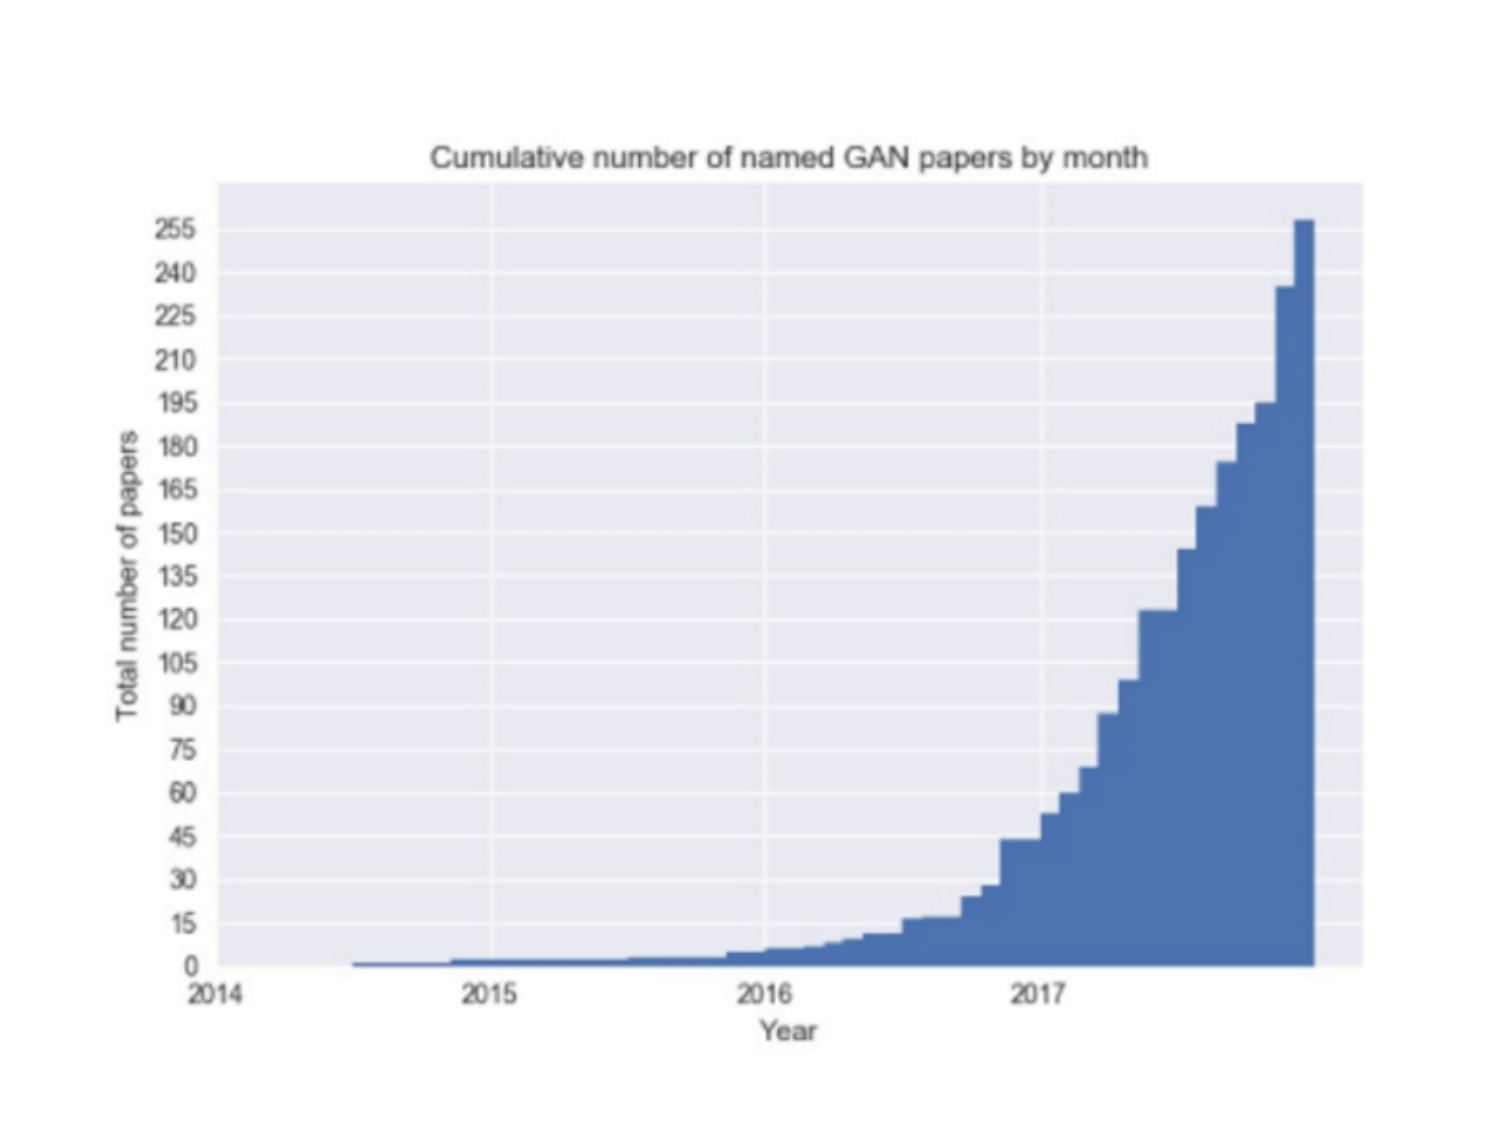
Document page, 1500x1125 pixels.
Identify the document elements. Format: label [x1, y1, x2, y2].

picture [88, 101, 1403, 1059]
